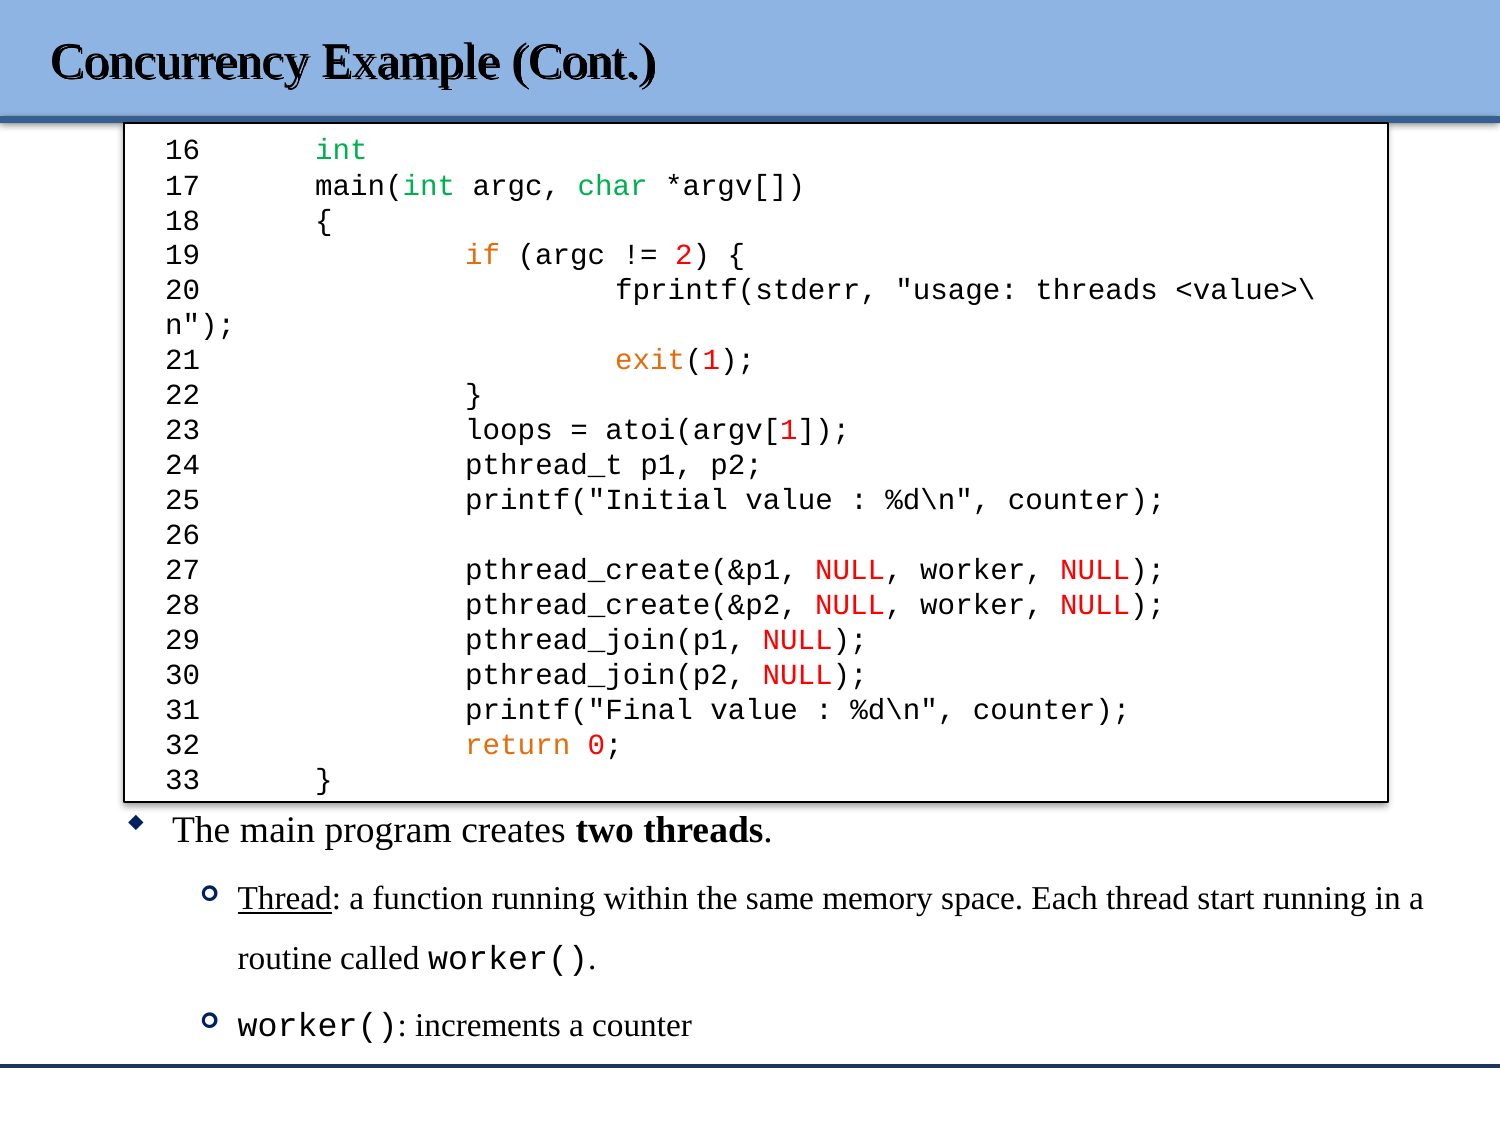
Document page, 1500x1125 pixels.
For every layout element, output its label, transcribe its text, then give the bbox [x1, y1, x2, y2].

title Concurrency Example (Cont.) [34, 8, 1477, 106]
text_box 16 int 17 main(int argc, char *argv[]) 18 { 19 if (argc != 2) { 20 fprintf(stderr, "usage: threads <value>\n"); 21 exit(1); 22 } 23 loops = atoi(argv[1]); 24 pthread_t p1, p2; 25 printf("Initial value : %d\n", counter); 26 27 pthread_create(&p1, NULL, worker, NULL); 28 pthread_create(&p2, NULL, worker, NULL); 29 pthread_join(p1, NULL); 30 pthread_join(p2, NULL); 31 printf("Final value : %d\n", counter); 32 return 0; 33 } [121, 120, 1391, 805]
list The main program creates two threads. Thread: a function running within the same memory space. Each thread start running in a routine called worker(). worker(): increments a counter [34, 774, 1477, 1125]
